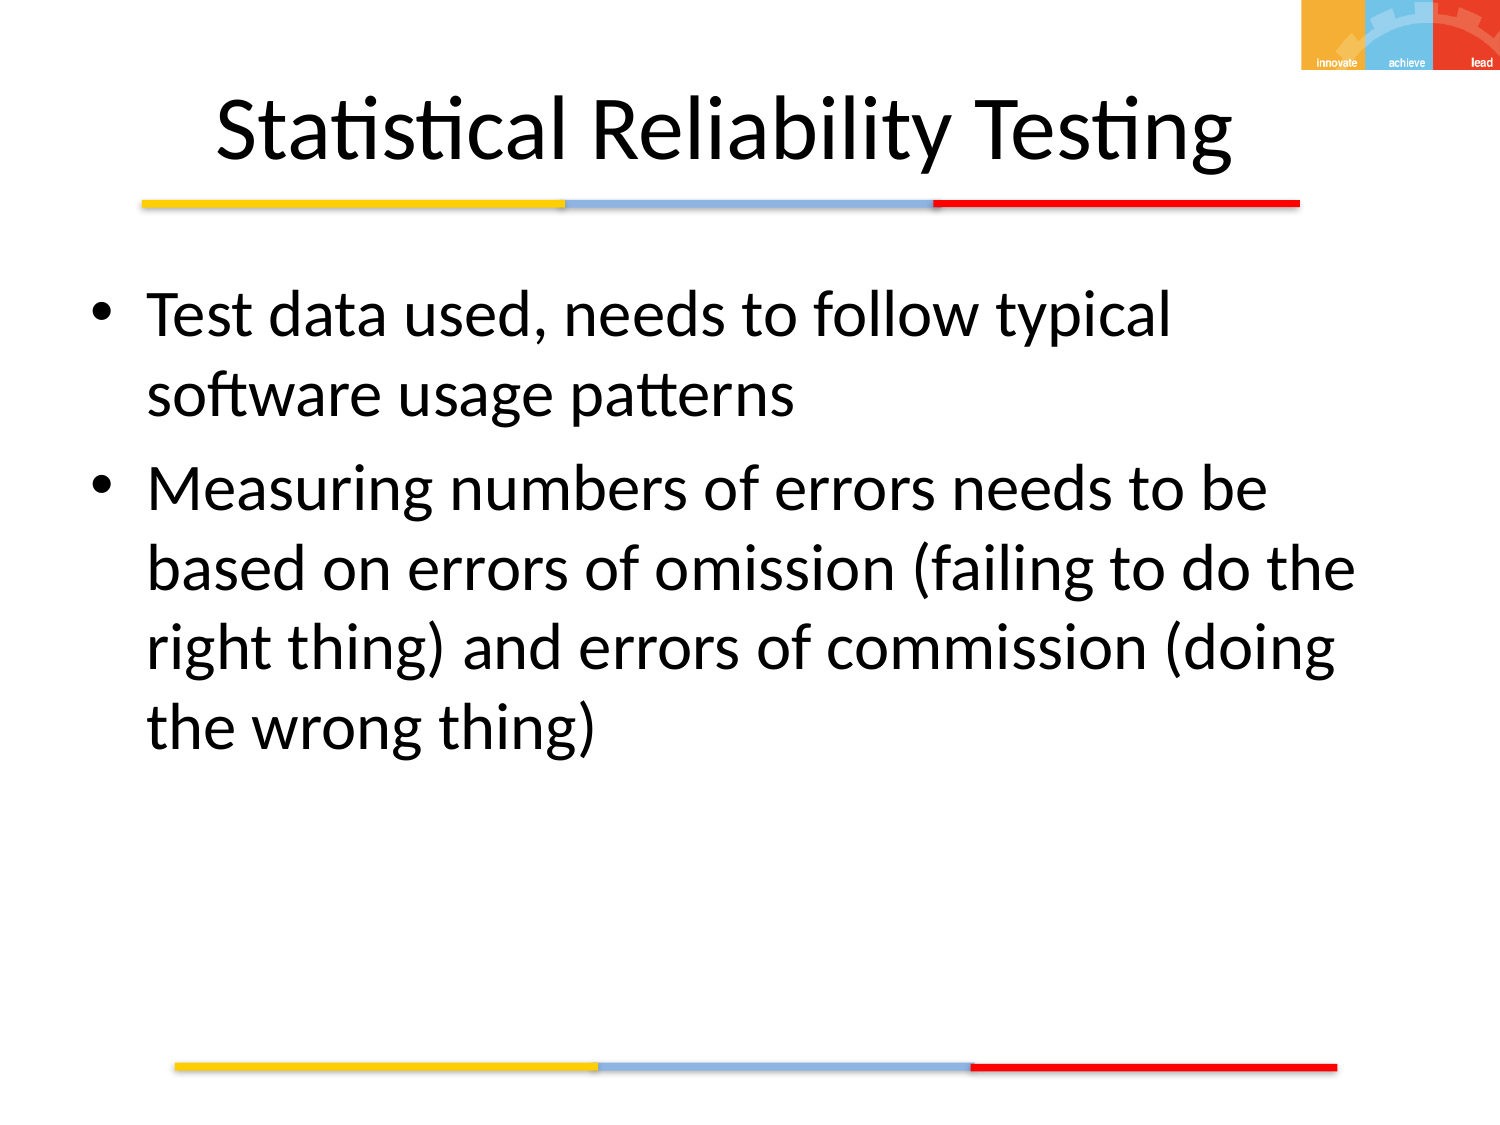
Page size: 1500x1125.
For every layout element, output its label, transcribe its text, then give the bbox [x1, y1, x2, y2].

picture [1301, 0, 1500, 70]
title Statistical Reliability Testing [49, 45, 1401, 201]
list Test data used, needs to follow typical software usage patterns Measuring numbers of errors needs to be based on errors of omission (failing to do the right thing) and errors of commission (doing the wrong thing) [74, 262, 1426, 1006]
